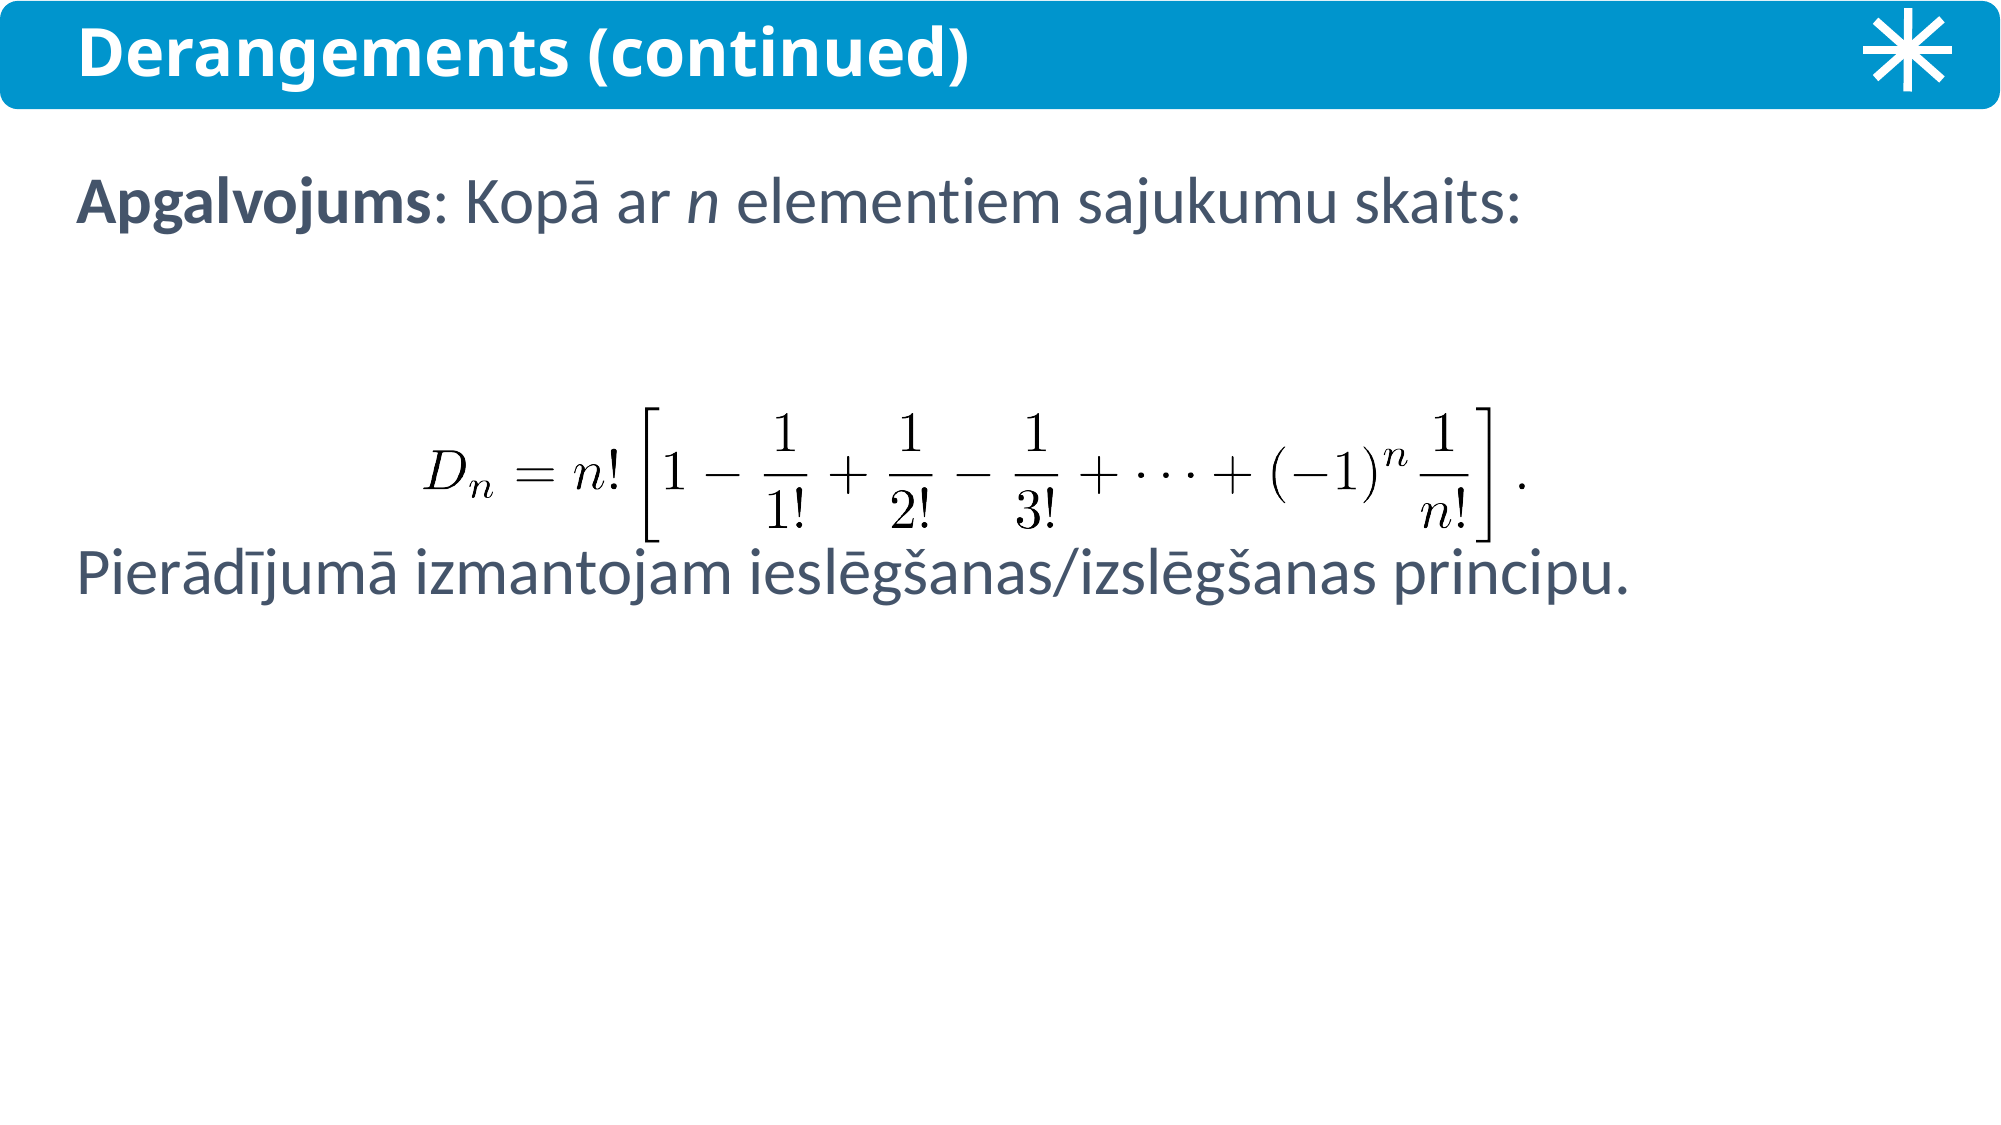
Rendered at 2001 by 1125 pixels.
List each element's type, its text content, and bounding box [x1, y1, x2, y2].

list Apgalvojums: Kopā ar n elementiem sajukumu skaits: Pierādījumā izmantojam ieslēgšanas/izslēgšanas principu. [76, 165, 1926, 971]
title Derangements (continued) [76, 13, 1730, 97]
picture [423, 407, 1525, 543]
